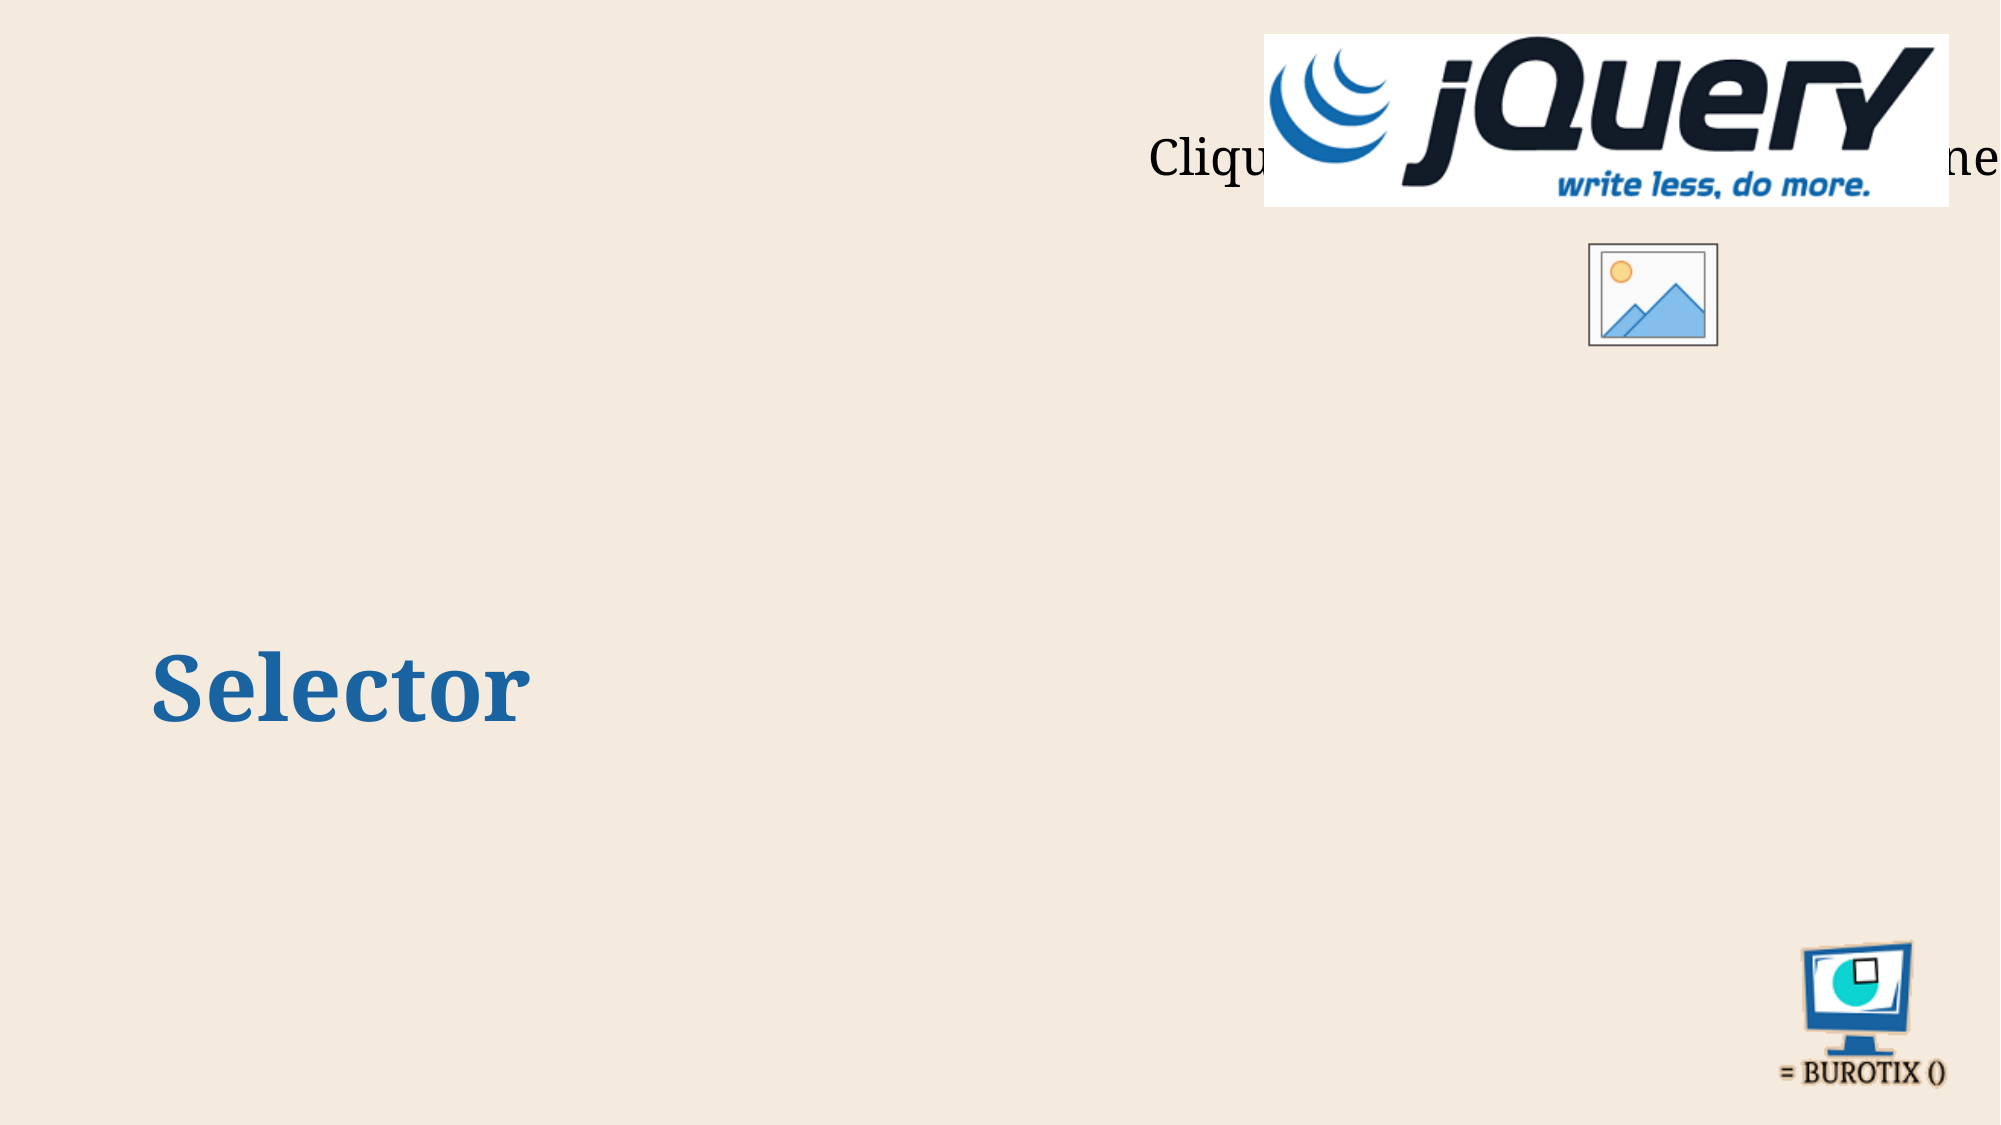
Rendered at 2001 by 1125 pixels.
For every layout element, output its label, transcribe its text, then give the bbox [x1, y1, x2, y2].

picture [1264, 34, 1949, 473]
title Selector [136, 280, 1862, 749]
picture [1776, 938, 1949, 1089]
